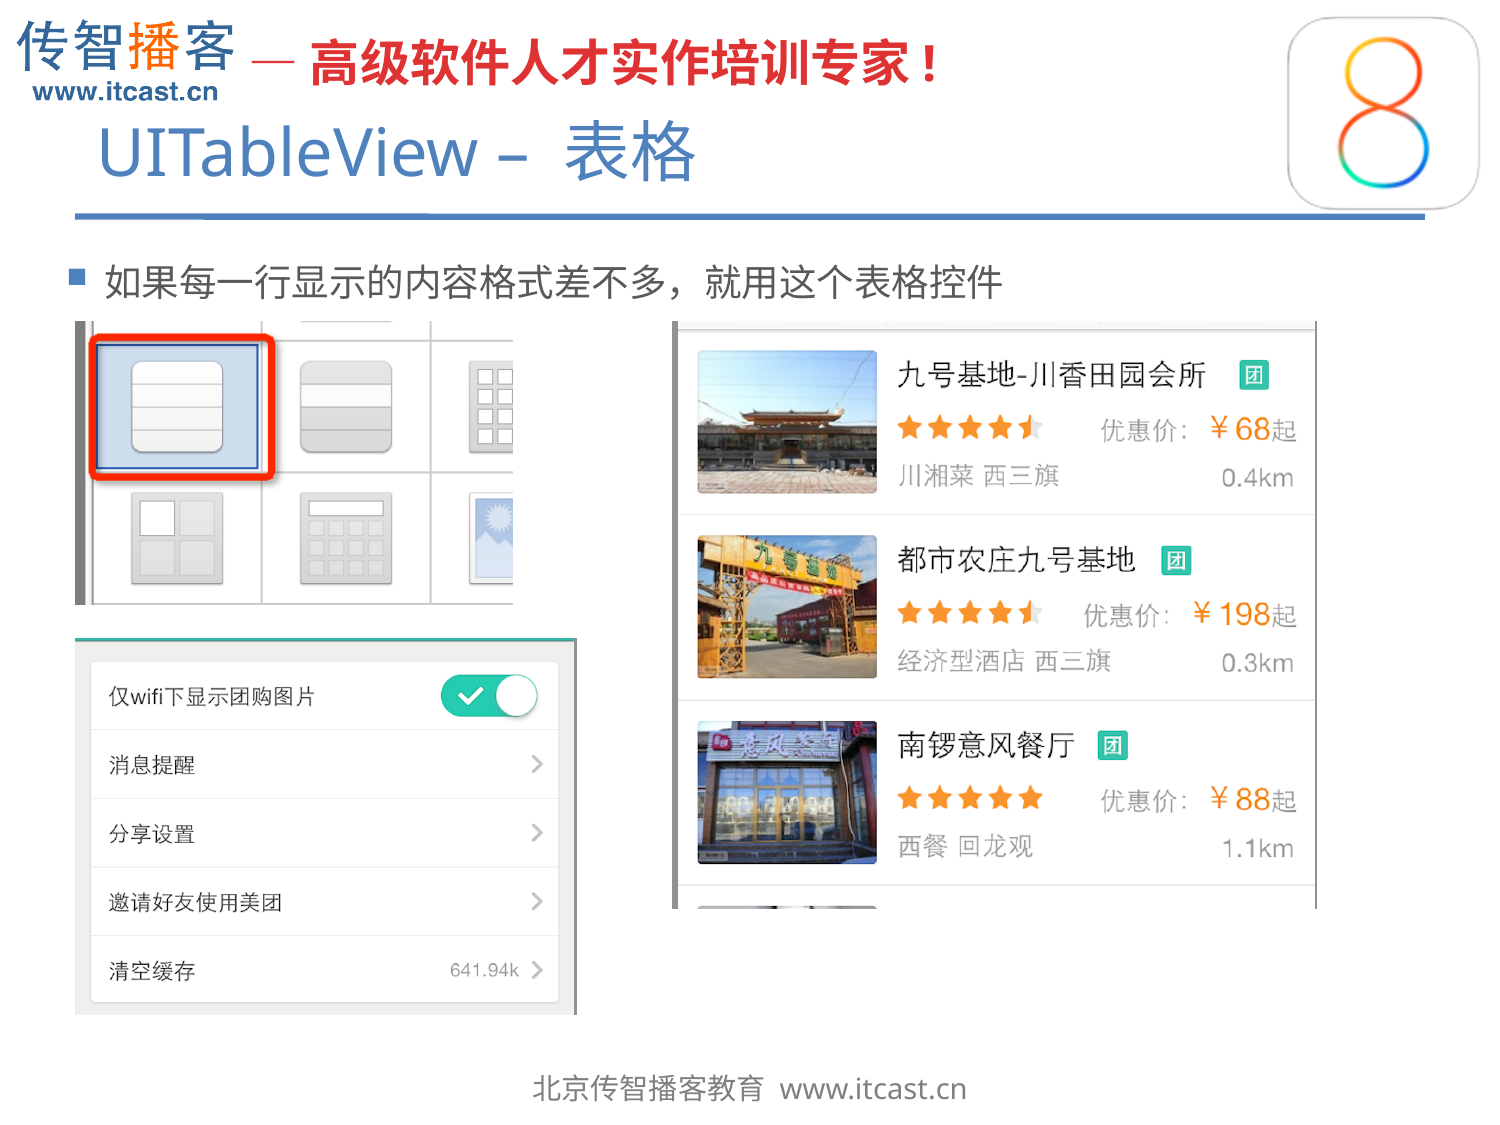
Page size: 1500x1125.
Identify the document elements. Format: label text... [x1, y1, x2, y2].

picture [1270, 0, 1497, 227]
picture [74, 637, 577, 1016]
picture [672, 321, 1317, 909]
list 如果每一行显示的内容格式差不多，就用这个表格控件 [51, 251, 1425, 322]
title UITableView – 表格 [81, 102, 1416, 238]
picture [16, 19, 234, 101]
picture [74, 321, 513, 606]
